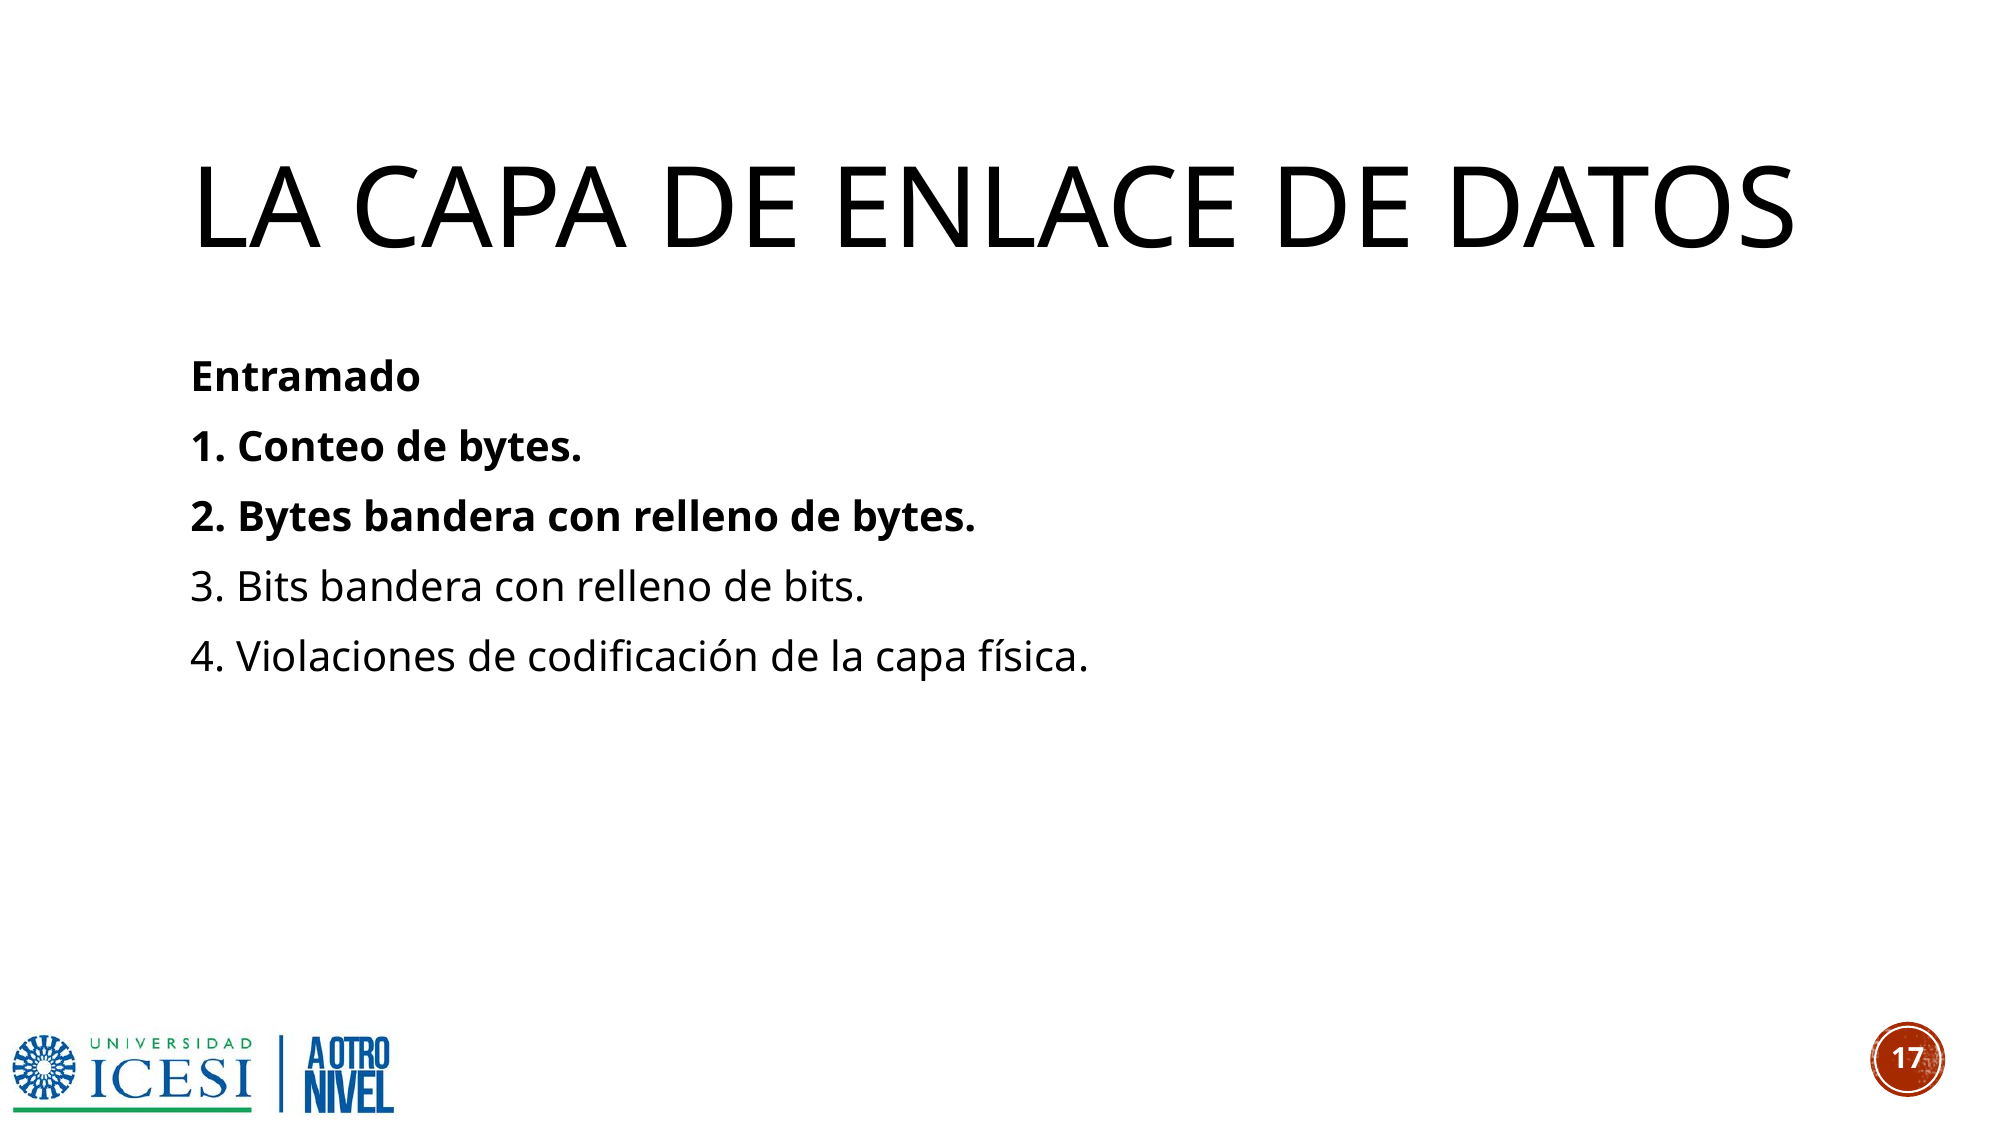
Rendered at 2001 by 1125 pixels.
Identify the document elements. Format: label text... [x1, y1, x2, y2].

list Entramado 1. Conteo de bytes. 2. Bytes bandera con relleno de bytes. 3. Bits bandera con relleno de bits. 4. Violaciones de codificación de la capa física. [175, 348, 1826, 1013]
title La capa de enlace de datos [175, 79, 1826, 344]
picture [0, 1013, 400, 1125]
slide_number 17 [1855, 1028, 1961, 1089]
